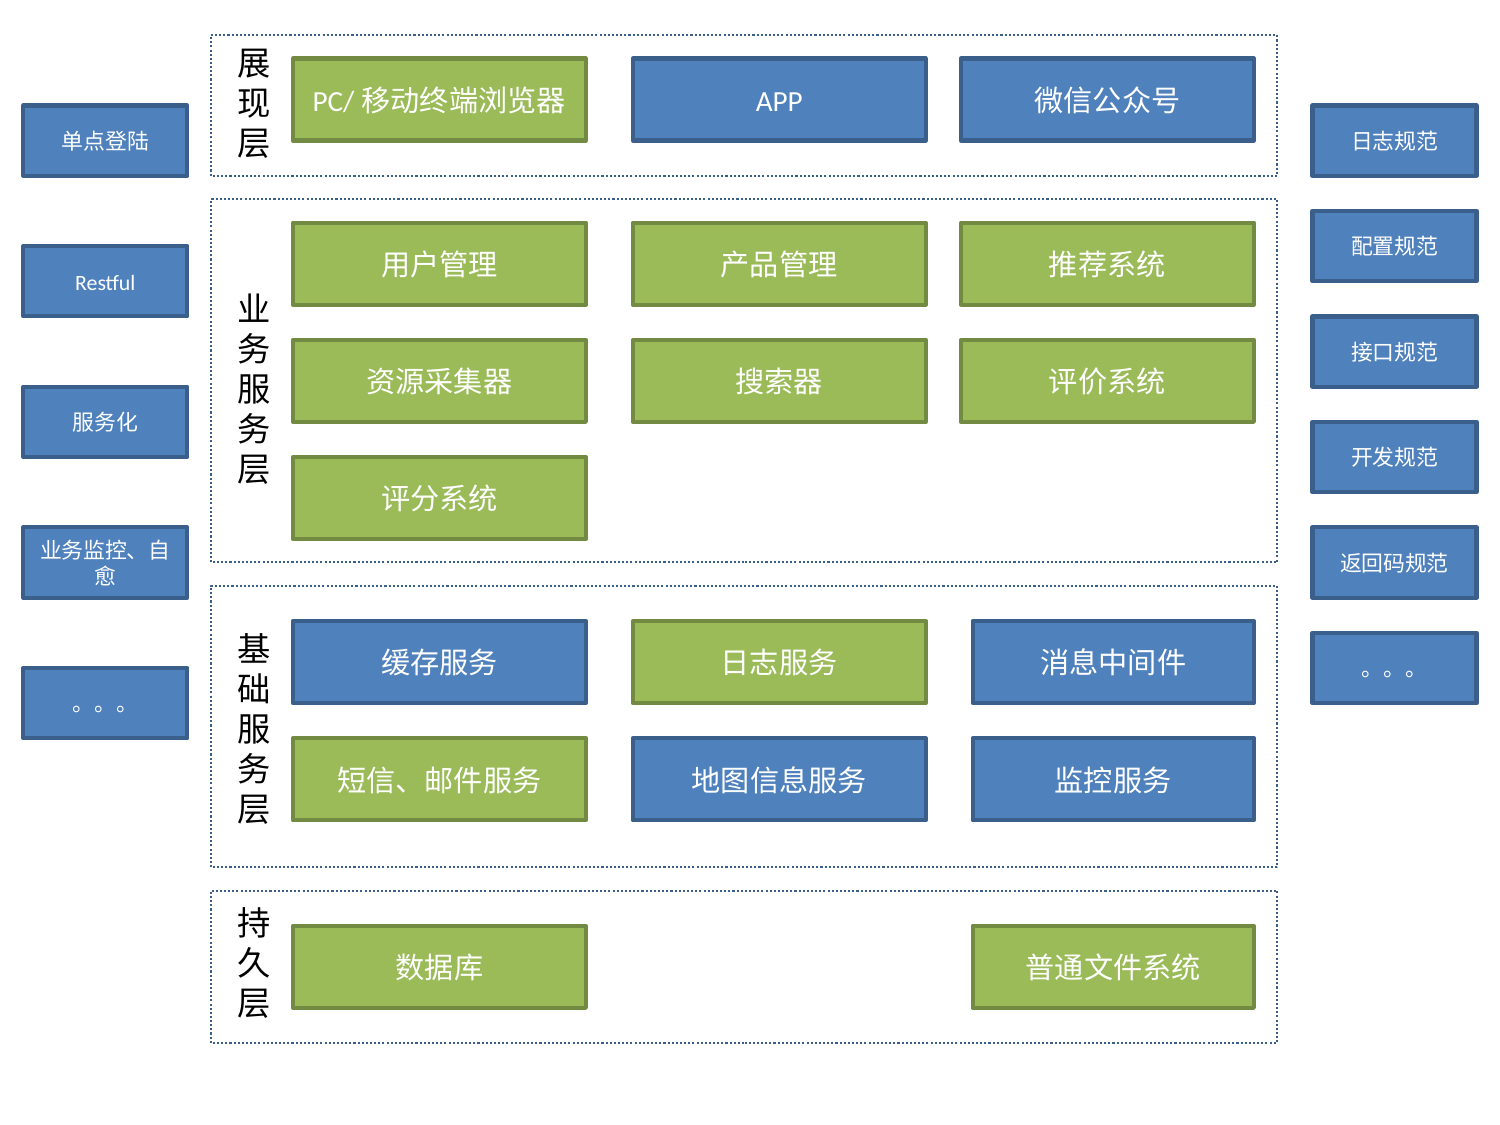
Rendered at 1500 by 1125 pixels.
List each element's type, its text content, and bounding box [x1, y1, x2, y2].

text_box 短信、邮件服务 [291, 736, 588, 822]
text_box 地图信息服务 [631, 736, 928, 822]
text_box 日志规范 [1310, 103, 1479, 178]
text_box 返回码规范 [1310, 525, 1479, 600]
text_box 微信公众号 [959, 56, 1256, 143]
text_box 产品管理 [631, 221, 928, 307]
text_box PC/移动终端浏览器 [291, 56, 588, 143]
text_box 业务 服务层 [222, 281, 282, 496]
text_box 缓存服务 [291, 619, 588, 705]
text_box 评分系统 [291, 455, 588, 541]
text_box 单点登陆 [21, 103, 189, 178]
text_box 持久层 [222, 894, 282, 1030]
text_box 服务化 [21, 385, 189, 459]
text_box 开发规范 [1310, 420, 1479, 494]
text_box 搜索器 [631, 338, 928, 424]
text_box Restful [21, 244, 189, 318]
text_box 基础服务层 [222, 621, 282, 836]
text_box 配置规范 [1310, 209, 1479, 283]
text_box 数据库 [291, 924, 588, 1010]
text_box 业务监控、自愈 [21, 525, 189, 600]
text_box 日志服务 [631, 619, 928, 705]
text_box [209, 197, 1279, 564]
text_box APP [631, 56, 928, 143]
text_box 消息中间件 [971, 619, 1256, 705]
text_box 监控服务 [971, 736, 1256, 822]
text_box 。。。 [21, 666, 189, 740]
text_box [209, 888, 1279, 1045]
text_box 接口规范 [1310, 314, 1479, 389]
text_box 评价系统 [959, 338, 1256, 424]
text_box 。。。 [1310, 631, 1479, 705]
text_box 推荐系统 [959, 221, 1256, 307]
text_box 展现层 [222, 35, 282, 170]
text_box [209, 584, 1279, 869]
text_box 资源采集器 [291, 338, 588, 424]
text_box 用户管理 [291, 221, 588, 307]
text_box [209, 33, 1279, 178]
text_box 普通文件系统 [971, 924, 1256, 1010]
